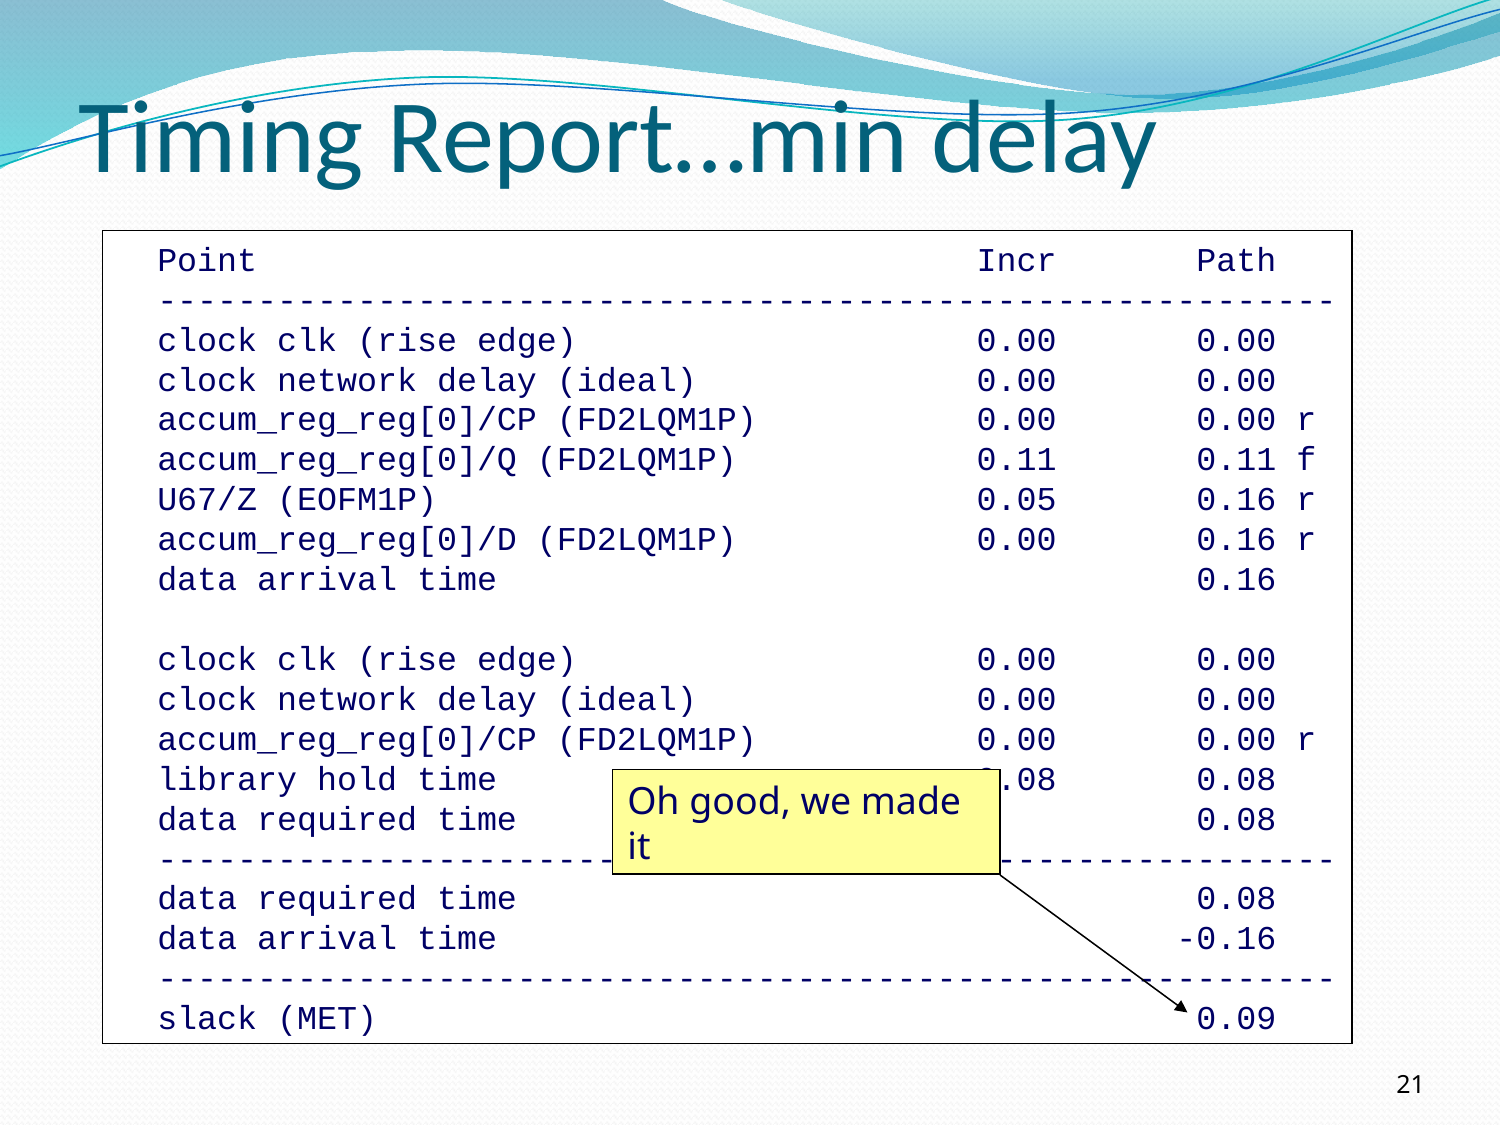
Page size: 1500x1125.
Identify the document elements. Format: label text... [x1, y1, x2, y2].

text_box [999, 874, 1188, 1013]
text_box Point Incr Path ----------------------------------------------------------- clock clk (rise edge) 0.00 0.00 clock network delay (ideal) 0.00 0.00 accum_reg_reg[0]/CP (FD2LQM1P) 0.00 0.00 r accum_reg_reg[0]/Q (FD2LQM1P) 0.11 0.11 f U67/Z (EOFM1P) 0.05 0.16 r accum_reg_reg[0]/D (FD2LQM1P) 0.00 0.16 r data arrival time 0.16 clock clk (rise edge) 0.00 0.00 clock network delay (ideal) 0.00 0.00 accum_reg_reg[0]/CP (FD2LQM1P) 0.00 0.00 r library hold time 0.08 0.08 data required time 0.08 ----------------------------------------------------------- data required time 0.08 data arrival time -0.16 ----------------------------------------------------------- slack (MET) 0.09 [102, 230, 1353, 1044]
title Timing Report…min delay [78, 6, 1429, 194]
slide_number 21 [1299, 1042, 1425, 1103]
text_box Oh good, we made it [612, 769, 1000, 875]
